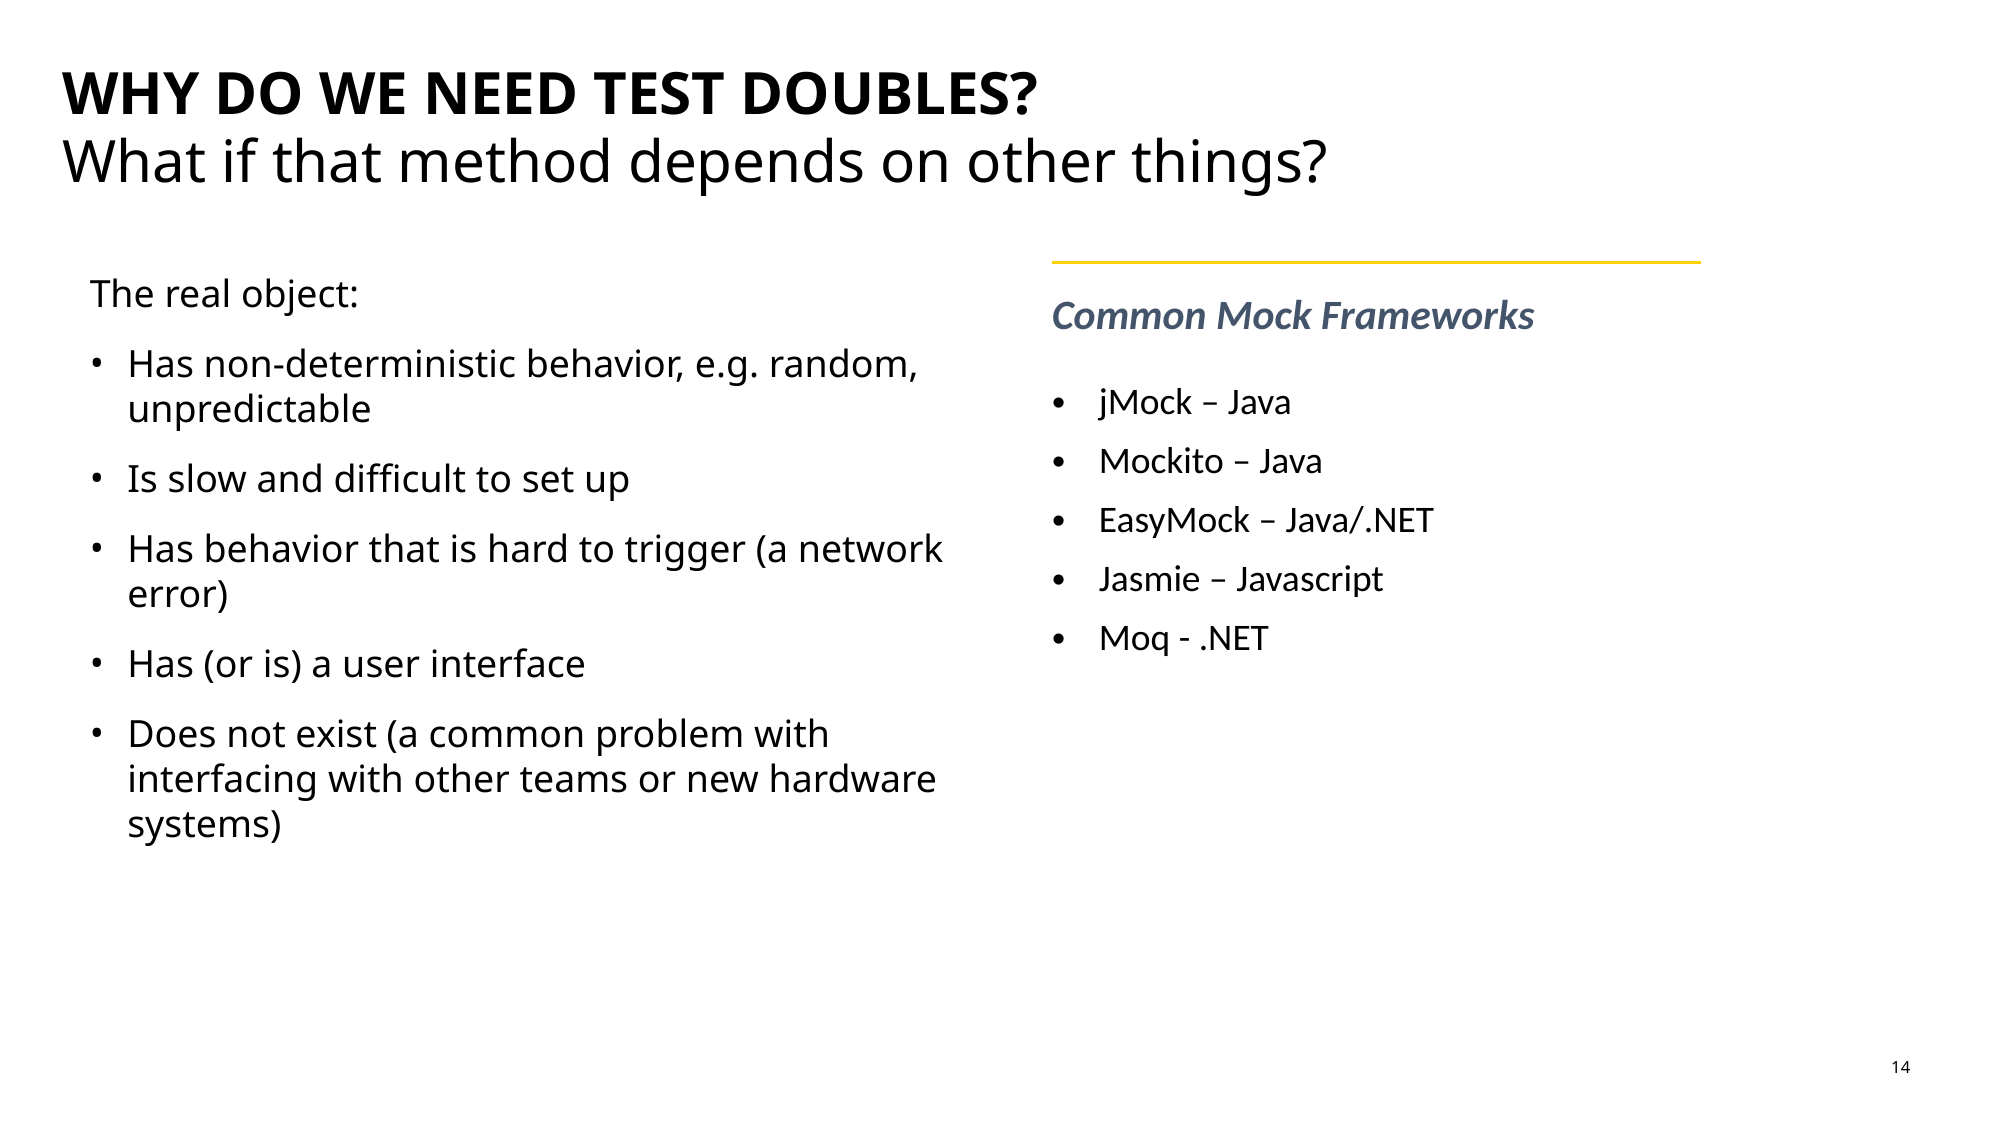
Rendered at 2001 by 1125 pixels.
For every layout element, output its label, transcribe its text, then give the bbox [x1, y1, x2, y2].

table_header Common Mock Frameworks jMock – Java Mockito – Java EasyMock – Java/.NET Jasmie – Javascript Moq - .NET [1052, 275, 1701, 657]
text_box WHY DO WE NEED TEST DOUBLES? What if that method depends on other things? [62, 62, 1938, 275]
text_box 14 [1849, 1050, 1925, 1088]
text_box The real object: Has non-deterministic behavior, e.g. random, unpredictable Is slow and difficult to set up Has behavior that is hard to trigger (a network error) Has (or is) a user interface Does not exist (a common problem with interfacing with other teams or new hardware systems) [75, 275, 1000, 792]
